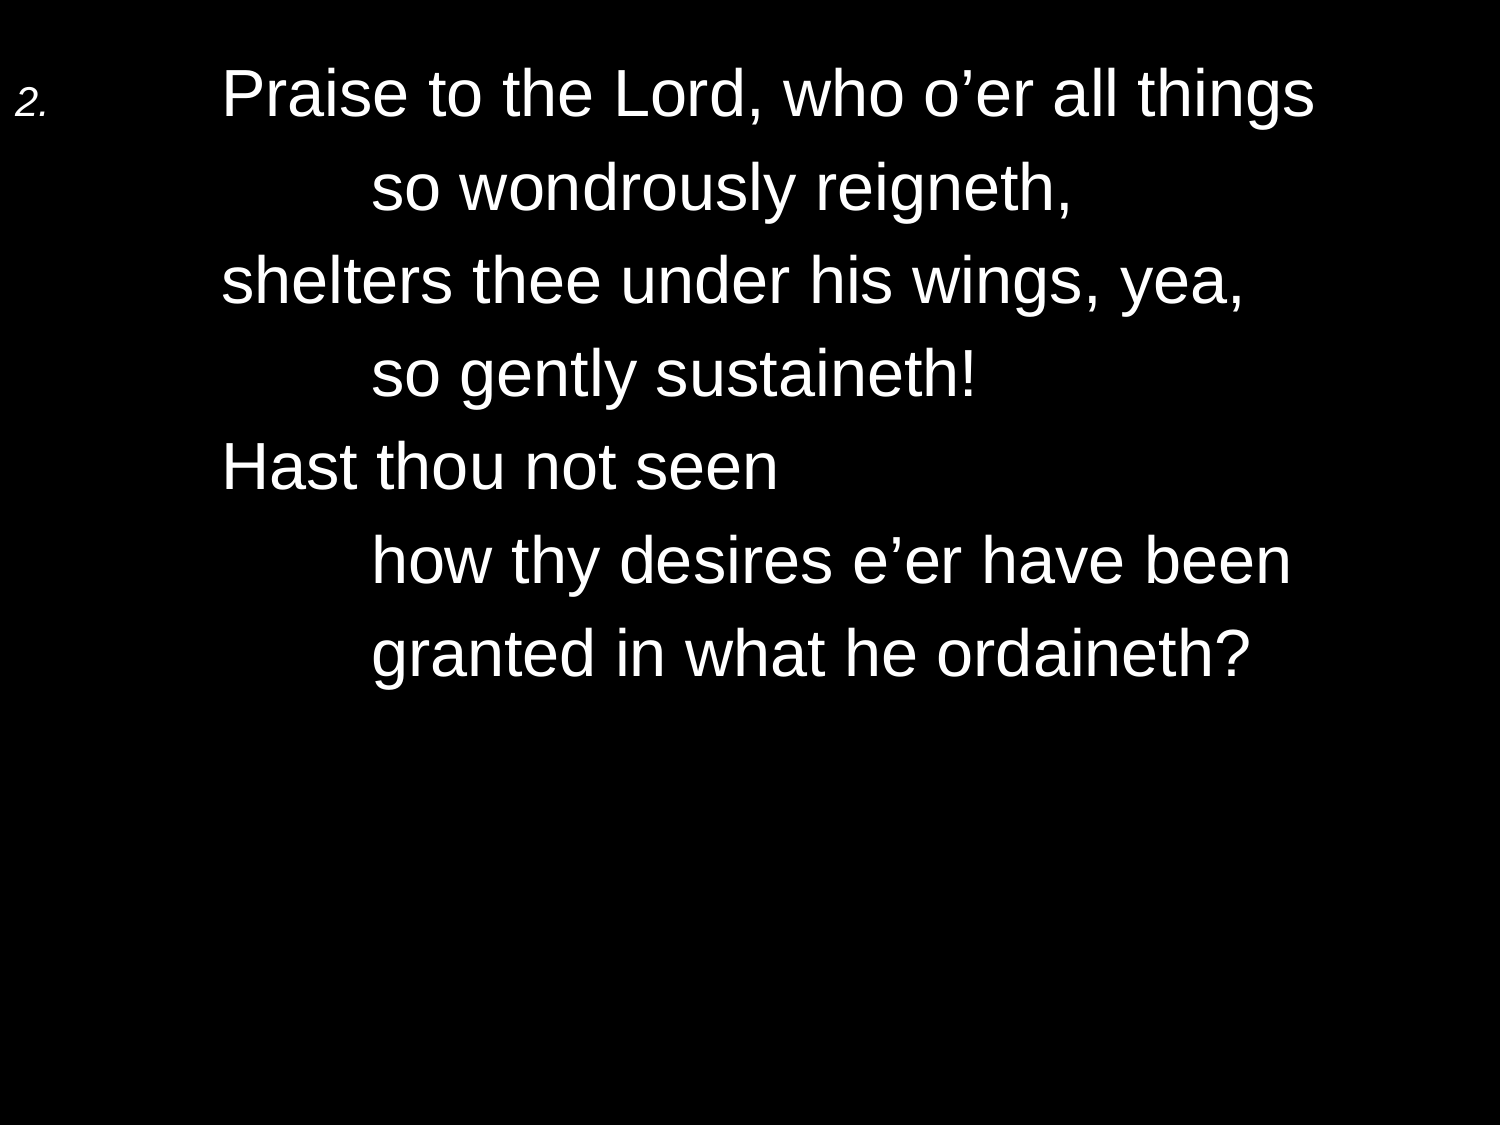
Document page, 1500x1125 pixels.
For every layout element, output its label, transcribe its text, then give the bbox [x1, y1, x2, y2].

list 2. Praise to the Lord, who o’er all things so wondrously reigneth, shelters thee under his wings, yea, so gently sustaineth! Hast thou not seen how thy desires e’er have been granted in what he ordaineth? [0, 42, 1500, 1047]
